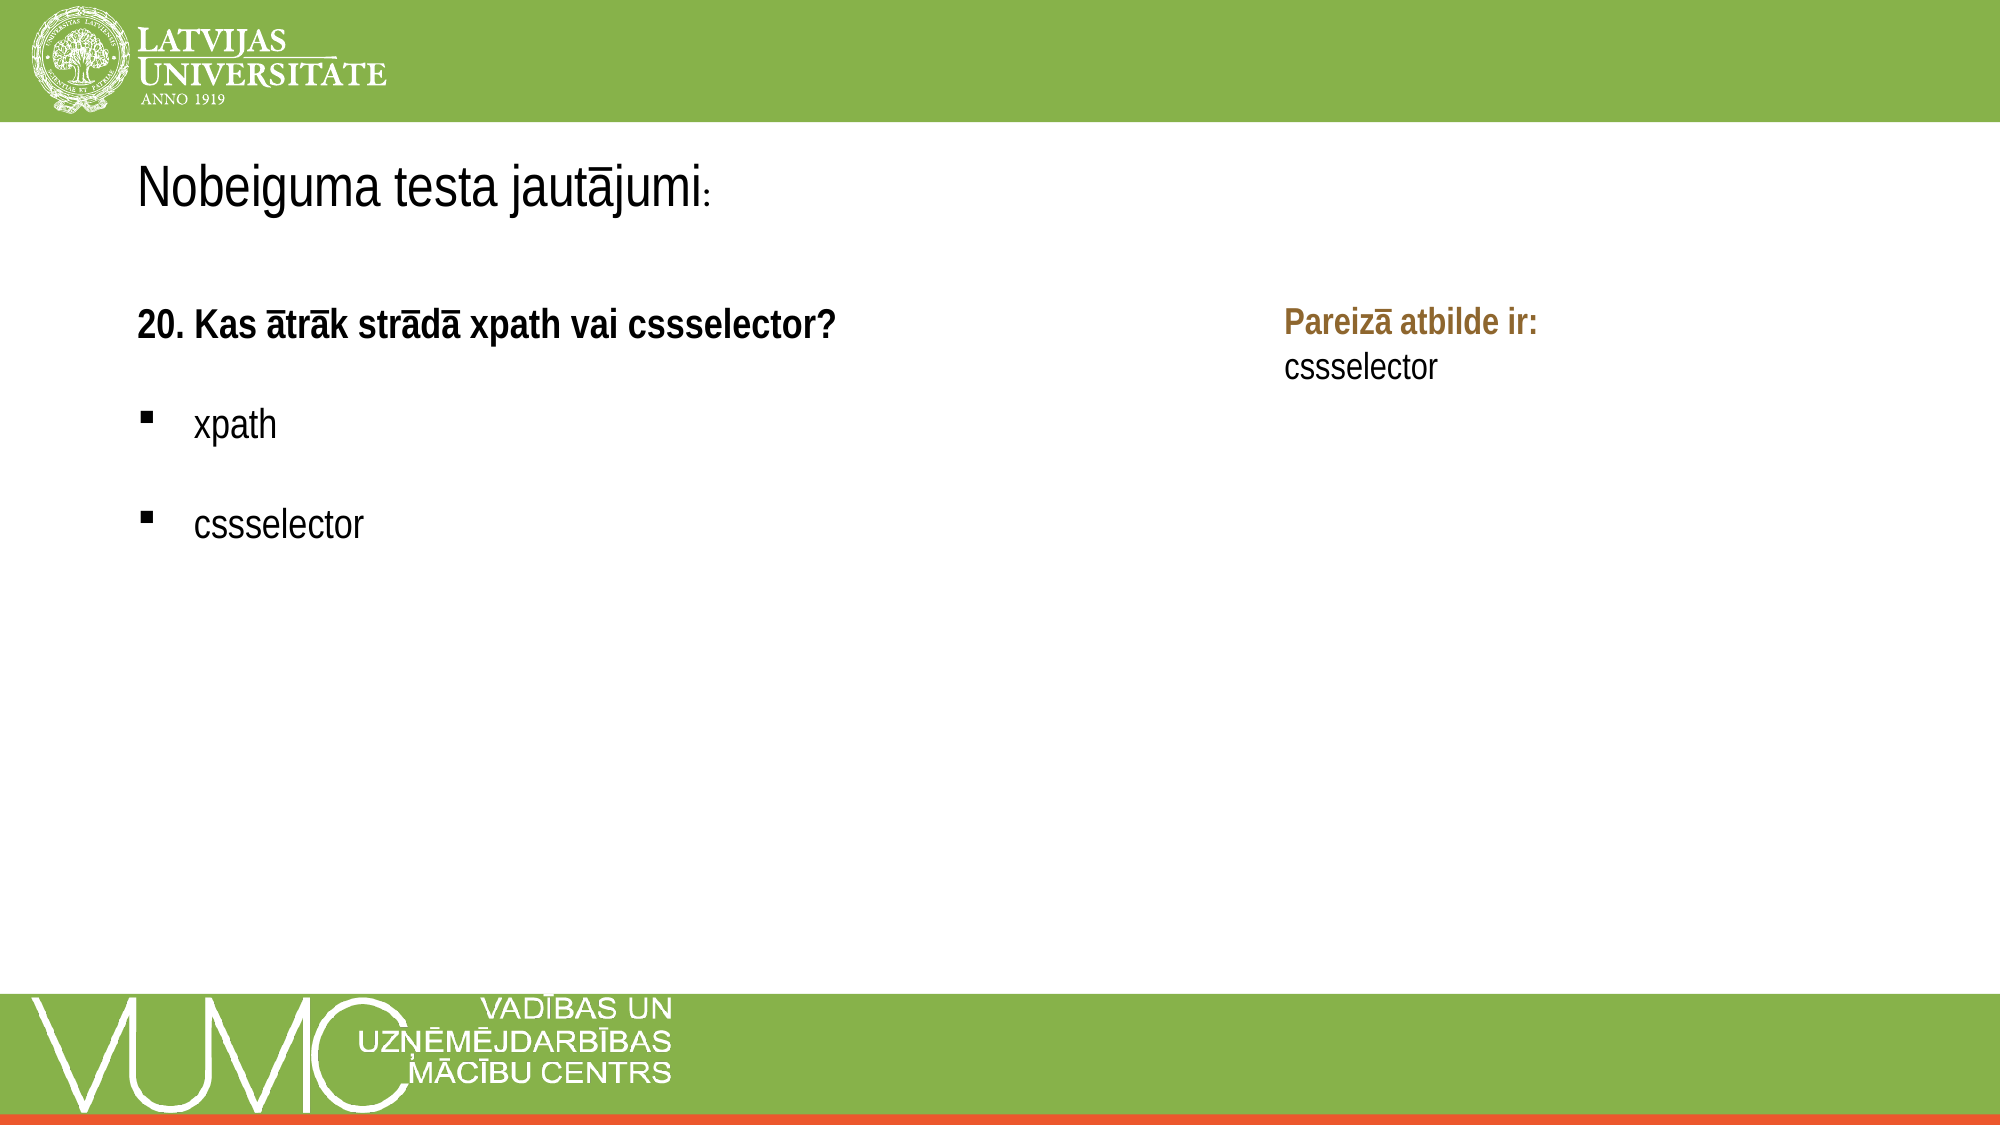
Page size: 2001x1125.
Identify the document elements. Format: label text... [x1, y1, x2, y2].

text_box Pareizā atbilde ir: cssselector [1269, 289, 1554, 440]
picture [31, 993, 671, 1113]
text_box 20. Kas ātrāk strādā xpath vai cssselector? xpath cssselector [122, 289, 1123, 555]
text_box Nobeiguma testa jautājumi: [122, 140, 758, 226]
